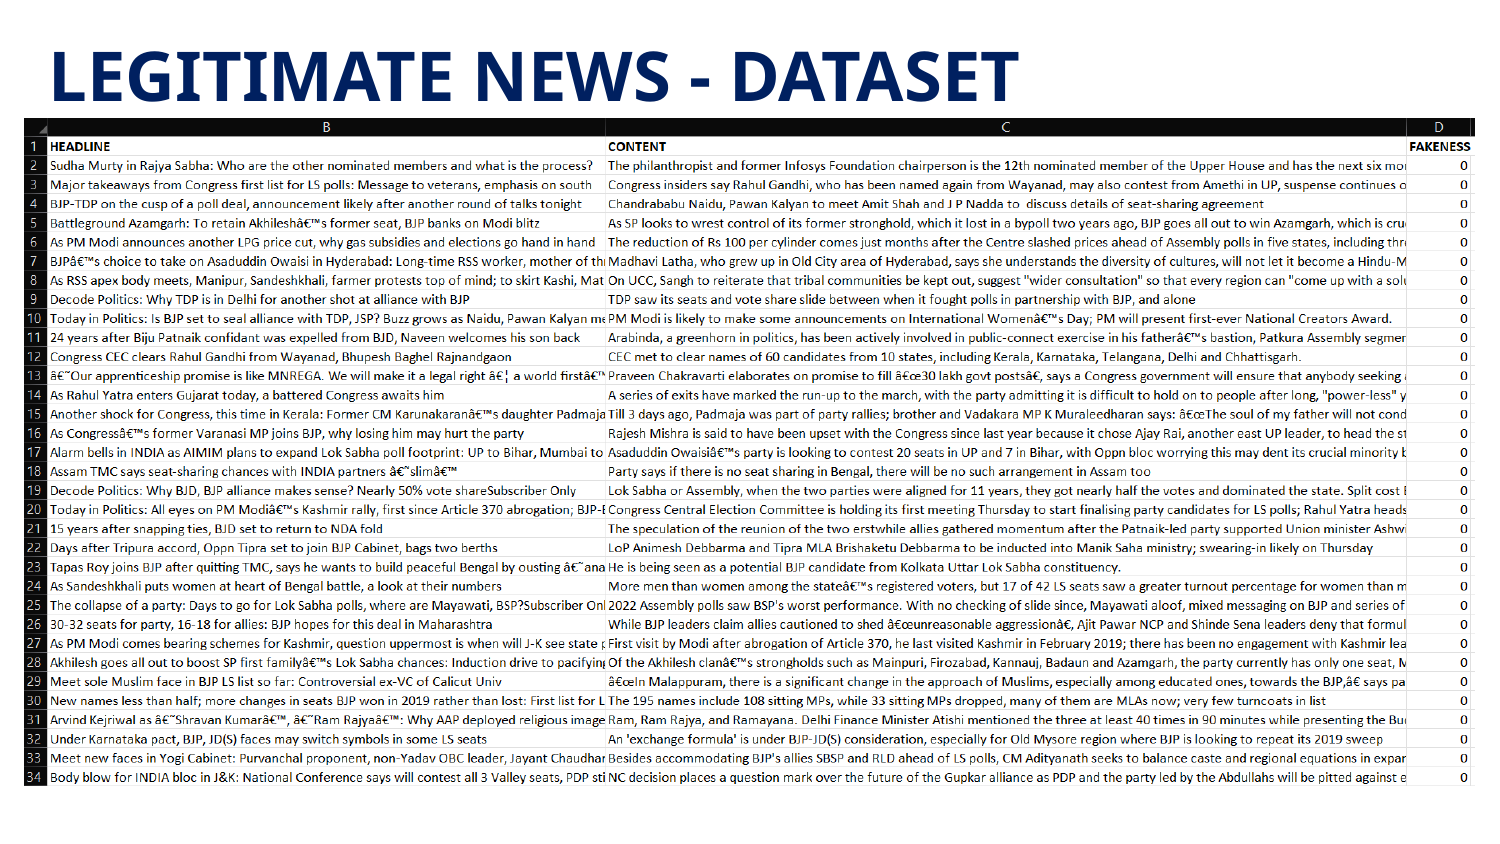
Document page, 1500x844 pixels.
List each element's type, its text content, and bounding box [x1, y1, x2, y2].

picture [24, 118, 1476, 786]
text_box LEGITIMATE NEWS - DATASET [48, 12, 1319, 105]
